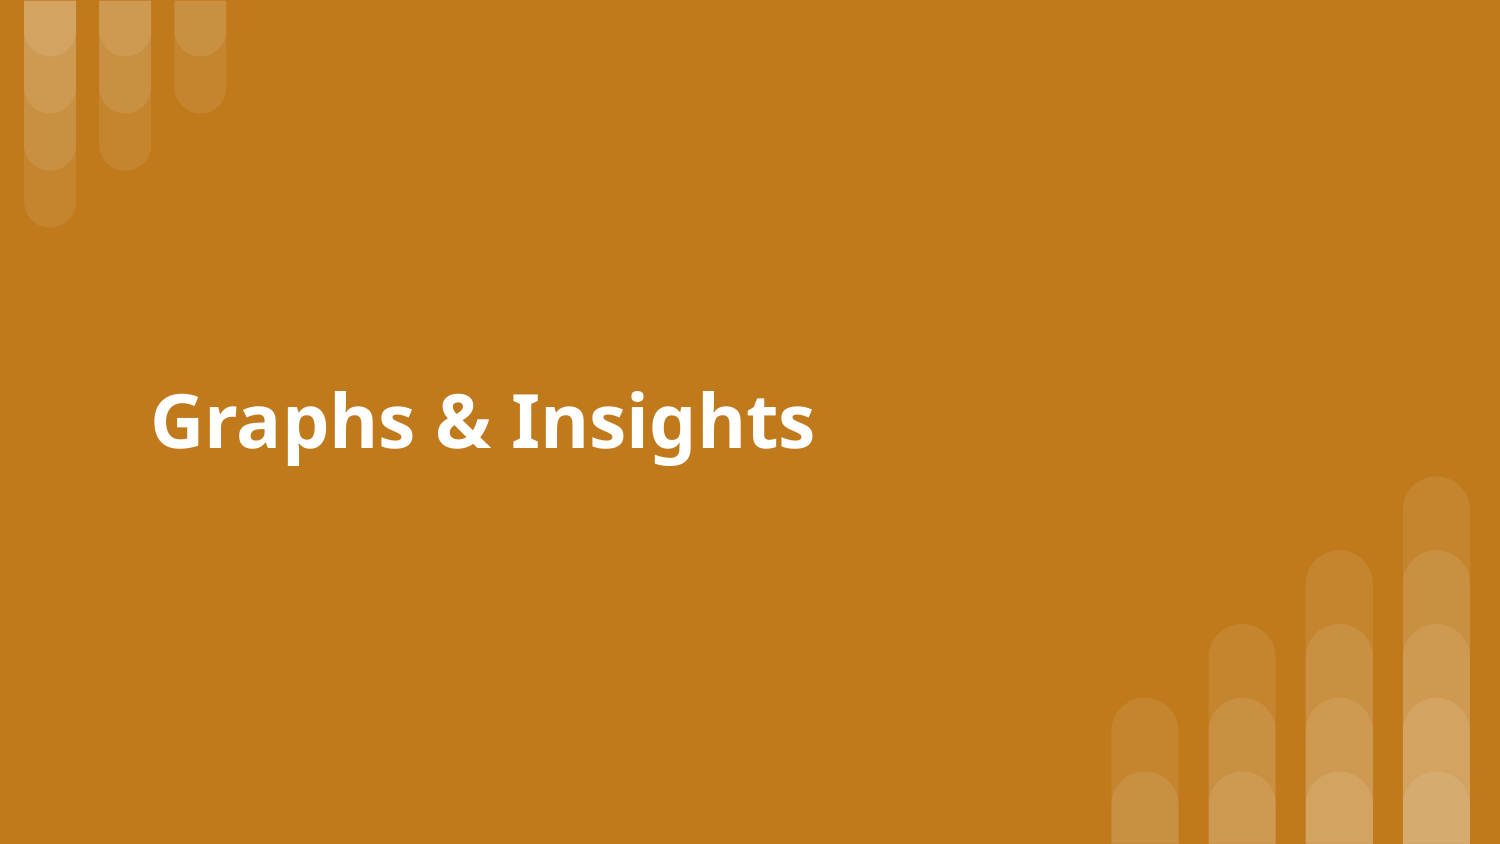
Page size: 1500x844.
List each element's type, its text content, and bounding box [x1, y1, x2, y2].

title Graphs & Insights [135, 264, 1097, 572]
